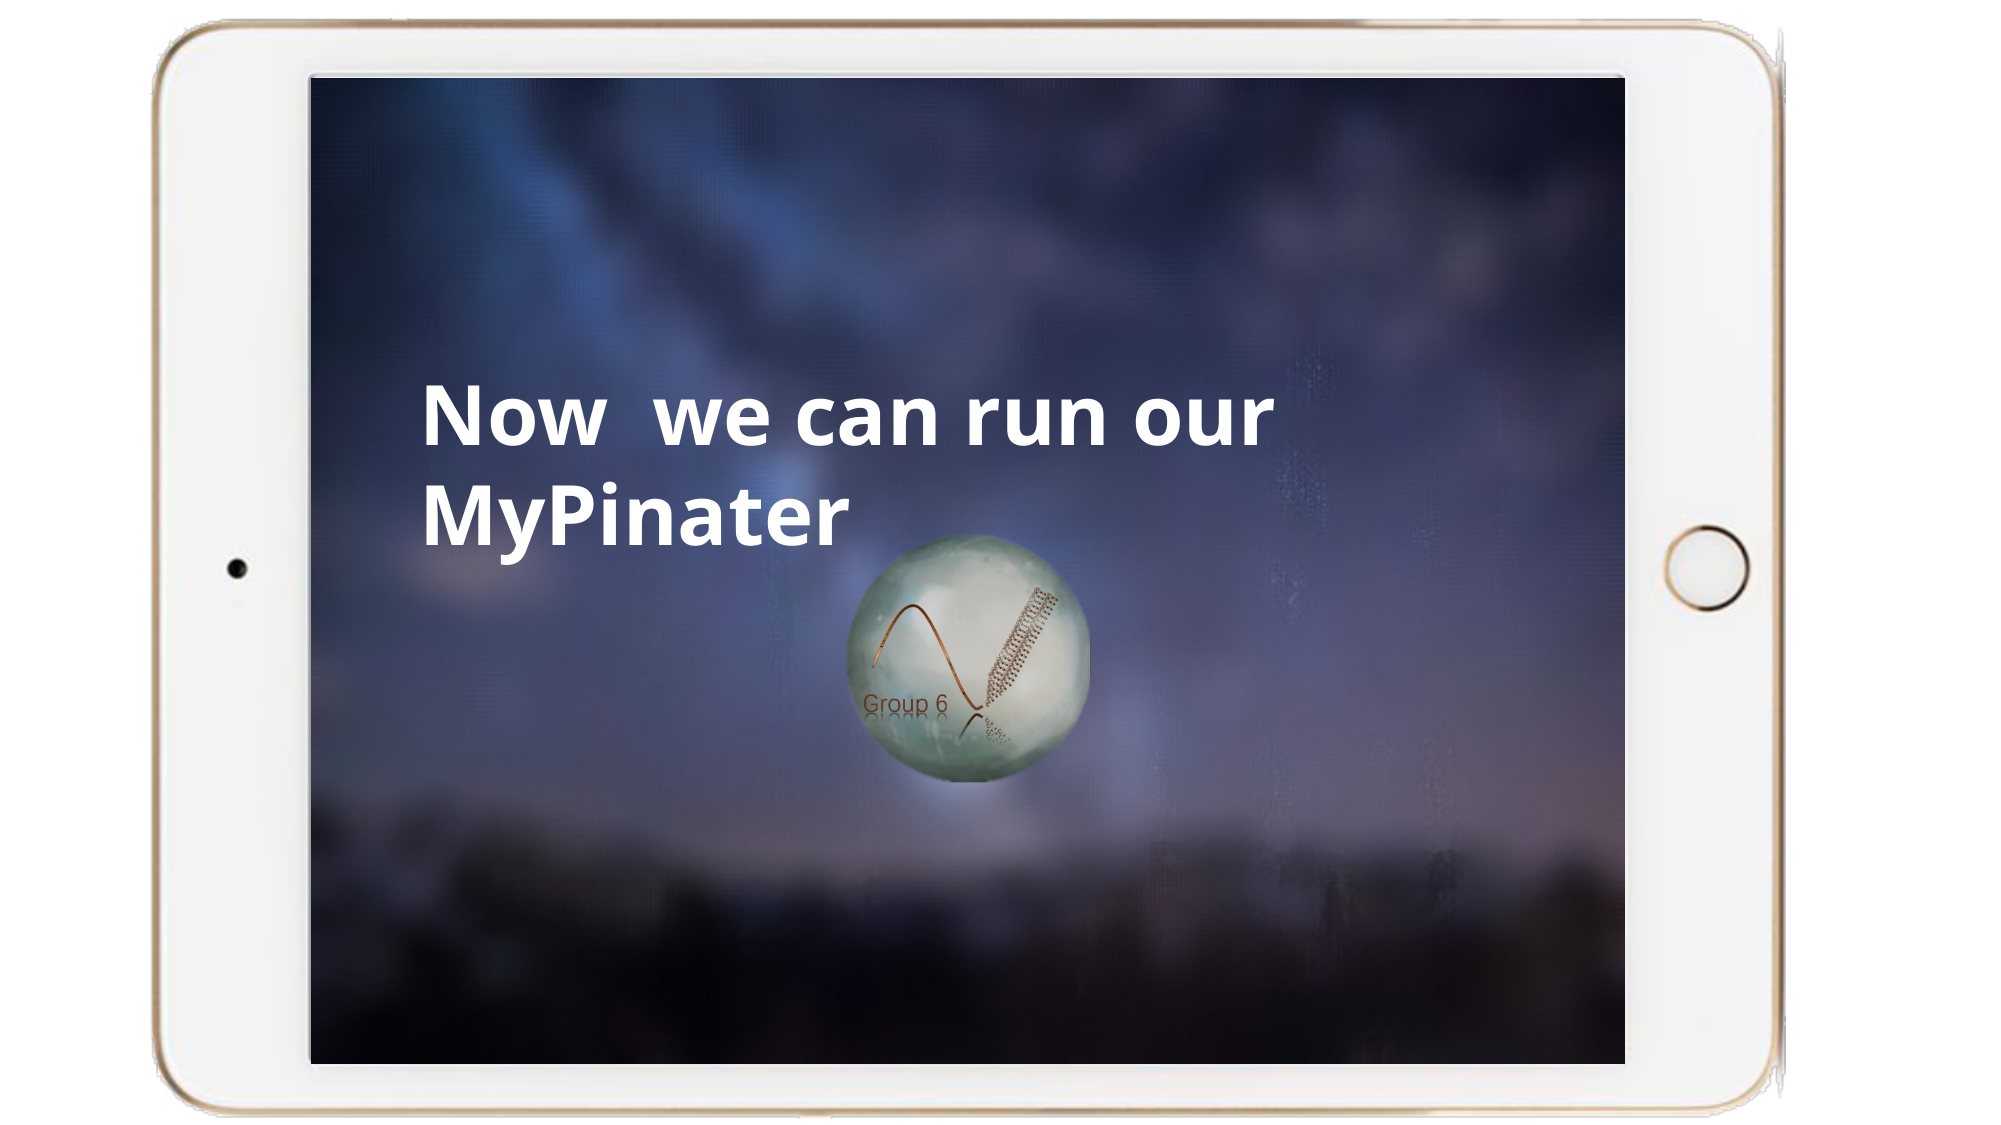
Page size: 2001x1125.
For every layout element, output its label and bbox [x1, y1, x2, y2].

picture [152, 0, 1786, 1125]
